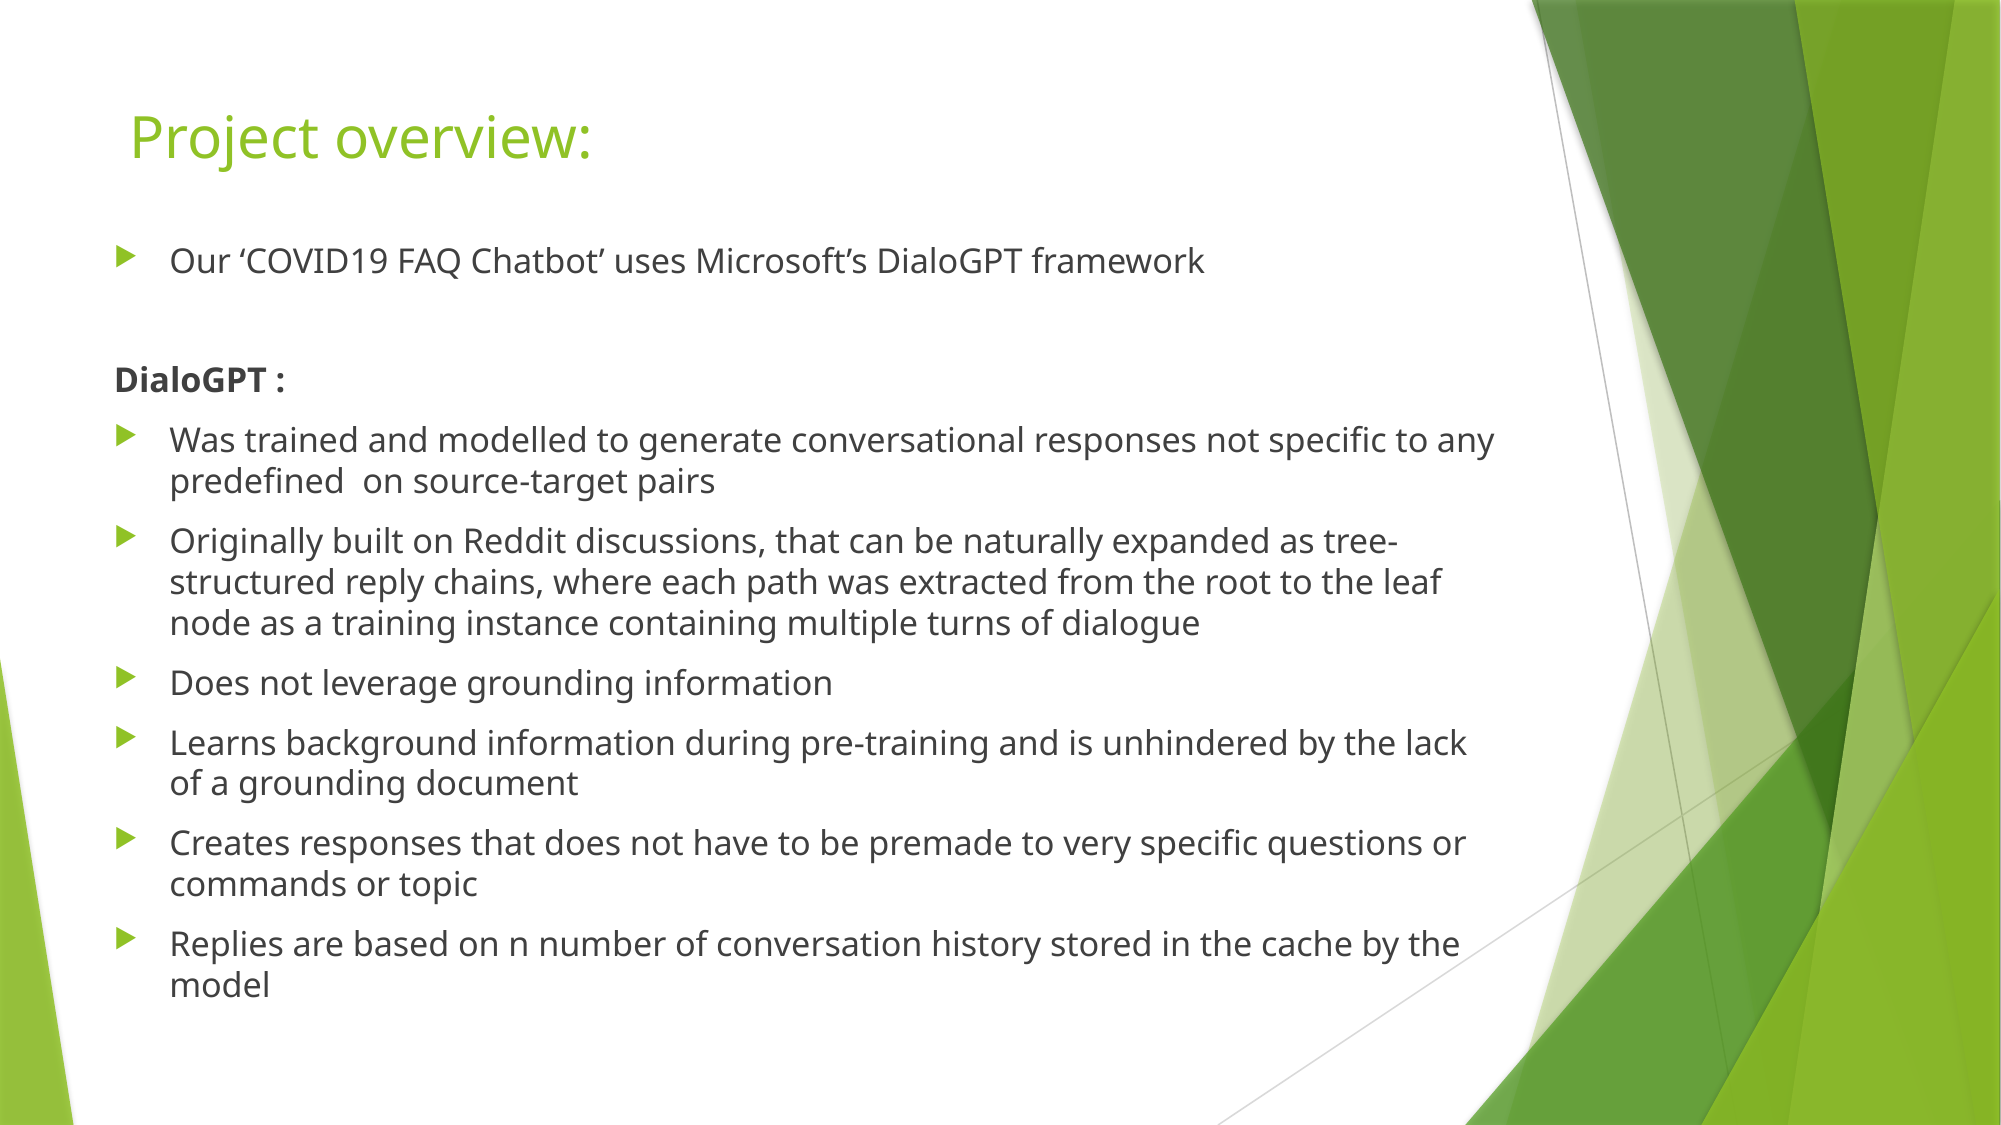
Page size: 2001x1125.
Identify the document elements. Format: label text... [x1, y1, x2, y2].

title Project overview: [114, 92, 1525, 200]
list Our ‘COVID19 FAQ Chatbot’ uses Microsoft’s DialoGPT framework DialoGPT : Was trained and modelled to generate conversational responses not specific to any predefined on source-target pairs Originally built on Reddit discussions, that can be naturally expanded as tree-structured reply chains, where each path was extracted from the root to the leaf node as a training instance containing multiple turns of dialogue Does not leverage grounding information Learns background information during pre-training and is unhindered by the lack of a grounding document Creates responses that does not have to be premade to very specific questions or commands or topic Replies are based on n number of conversation history stored in the cache by the model [98, 231, 1510, 1016]
